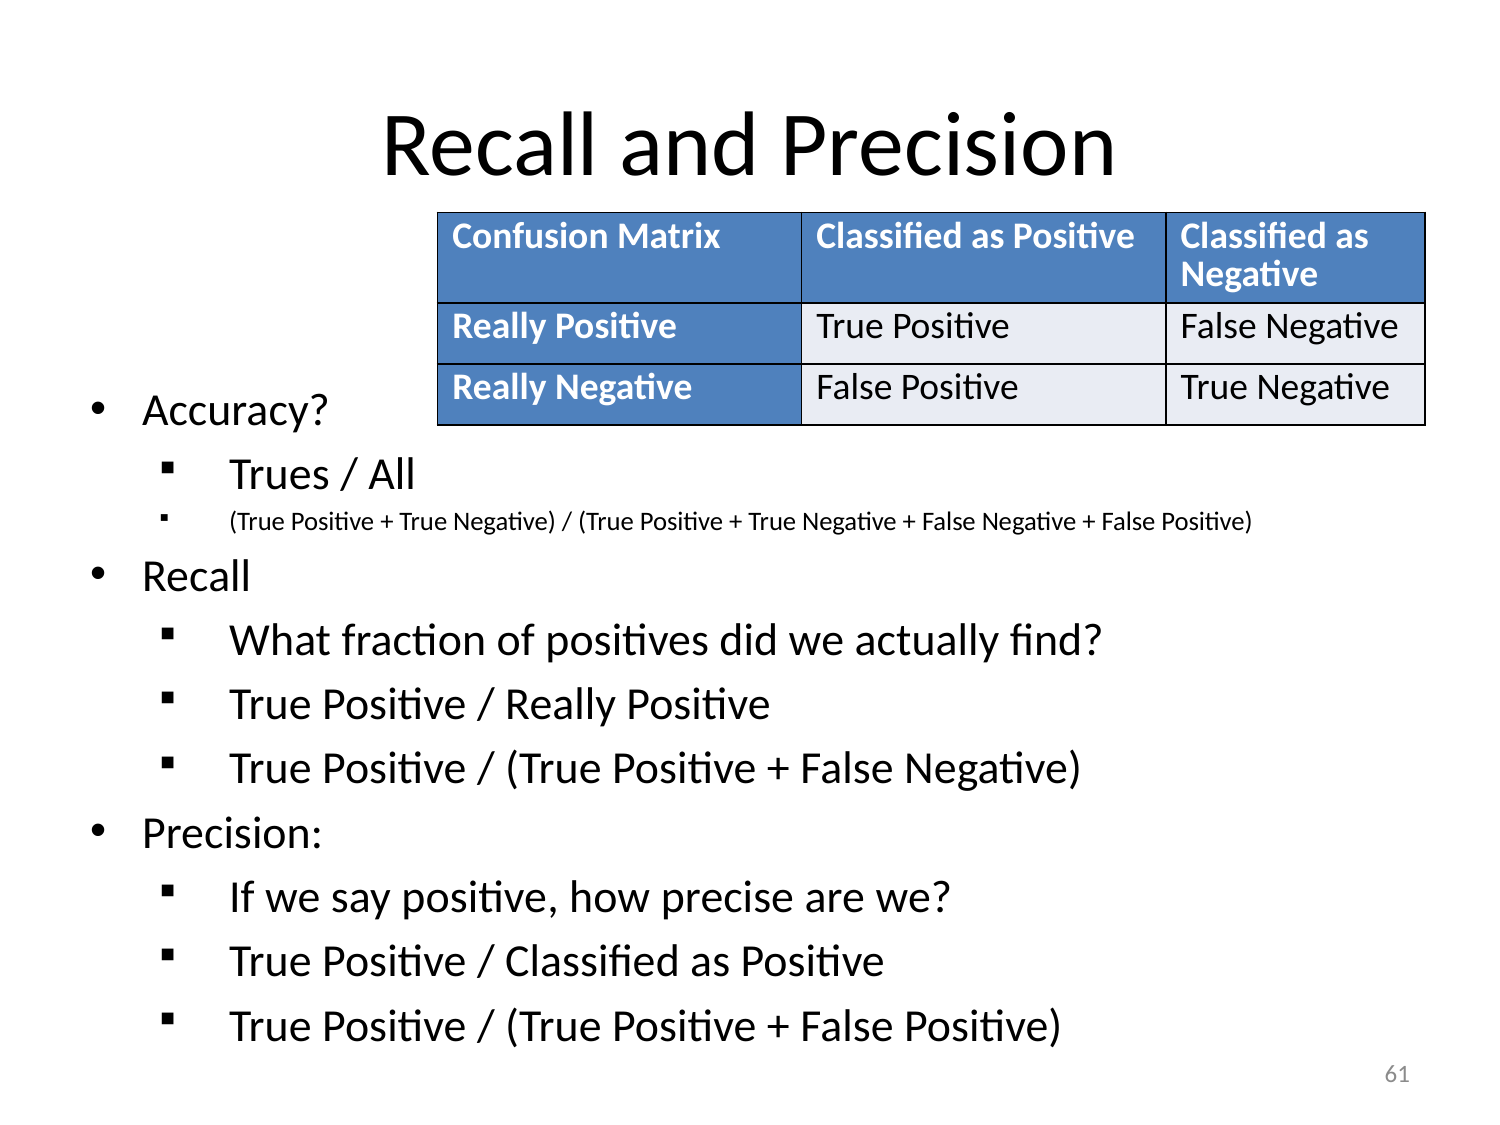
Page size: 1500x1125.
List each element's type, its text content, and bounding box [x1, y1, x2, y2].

table_header Confusion Matrix [438, 213, 801, 302]
table_header Classified as Positive [802, 213, 1165, 302]
table_cell Really Negative [438, 365, 801, 424]
table_cell True Positive [802, 304, 1165, 363]
list Accuracy? Trues / All (True Positive + True Negative) / (True Positive + True Negative + False Negative + False Positive) Recall What fraction of positives did we actually find? True Positive / Really Positive True Positive / (True Positive + False Negative) Precision: If we say positive, how precise are we? True Positive / Classified as Positive True Positive / (True Positive + False Positive) [75, 262, 1425, 1063]
table_cell Really Positive [438, 304, 801, 363]
slide_number 61 [1074, 1042, 1425, 1103]
table_cell False Negative [1167, 304, 1424, 363]
table_cell False Positive [802, 365, 1165, 424]
table_header Classified as Negative [1167, 213, 1424, 302]
table_cell True Negative [1167, 365, 1424, 424]
title Recall and Precision [75, 45, 1425, 233]
